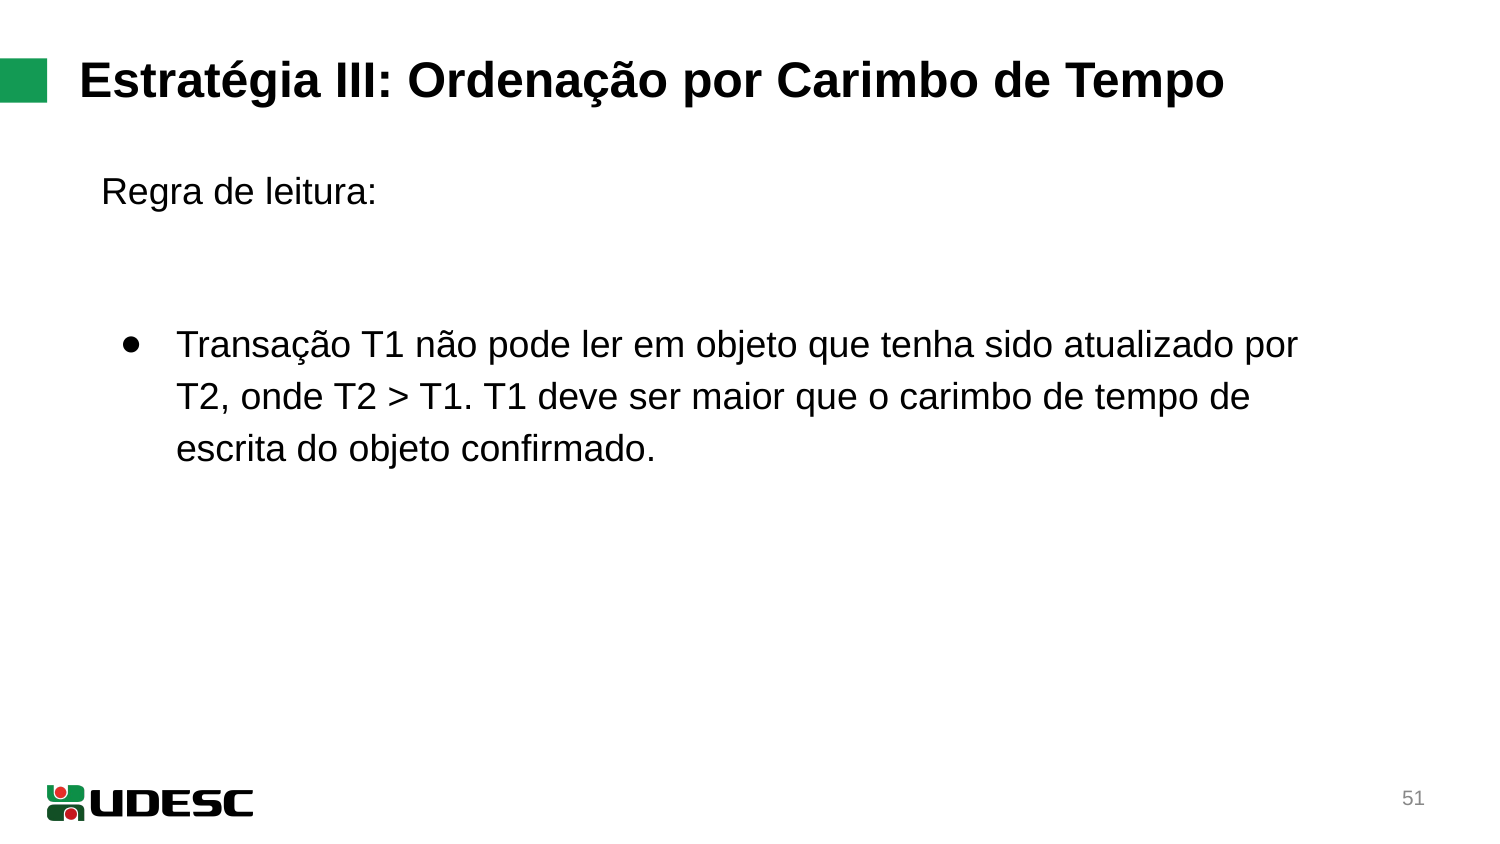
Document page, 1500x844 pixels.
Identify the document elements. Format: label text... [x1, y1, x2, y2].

list Regra de leitura: Transação T1 não pode ler em objeto que tenha sido atualizado por T2, onde T2 > T1. T1 deve ser maior que o carimbo de tempo de escrita do objeto confirmado. [101, 159, 1328, 635]
picture [46, 784, 253, 822]
title Estratégia III: Ordenação por Carimbo de Tempo [77, 45, 1397, 188]
text_box [0, 58, 48, 103]
slide_number ‹#› [1080, 784, 1425, 844]
